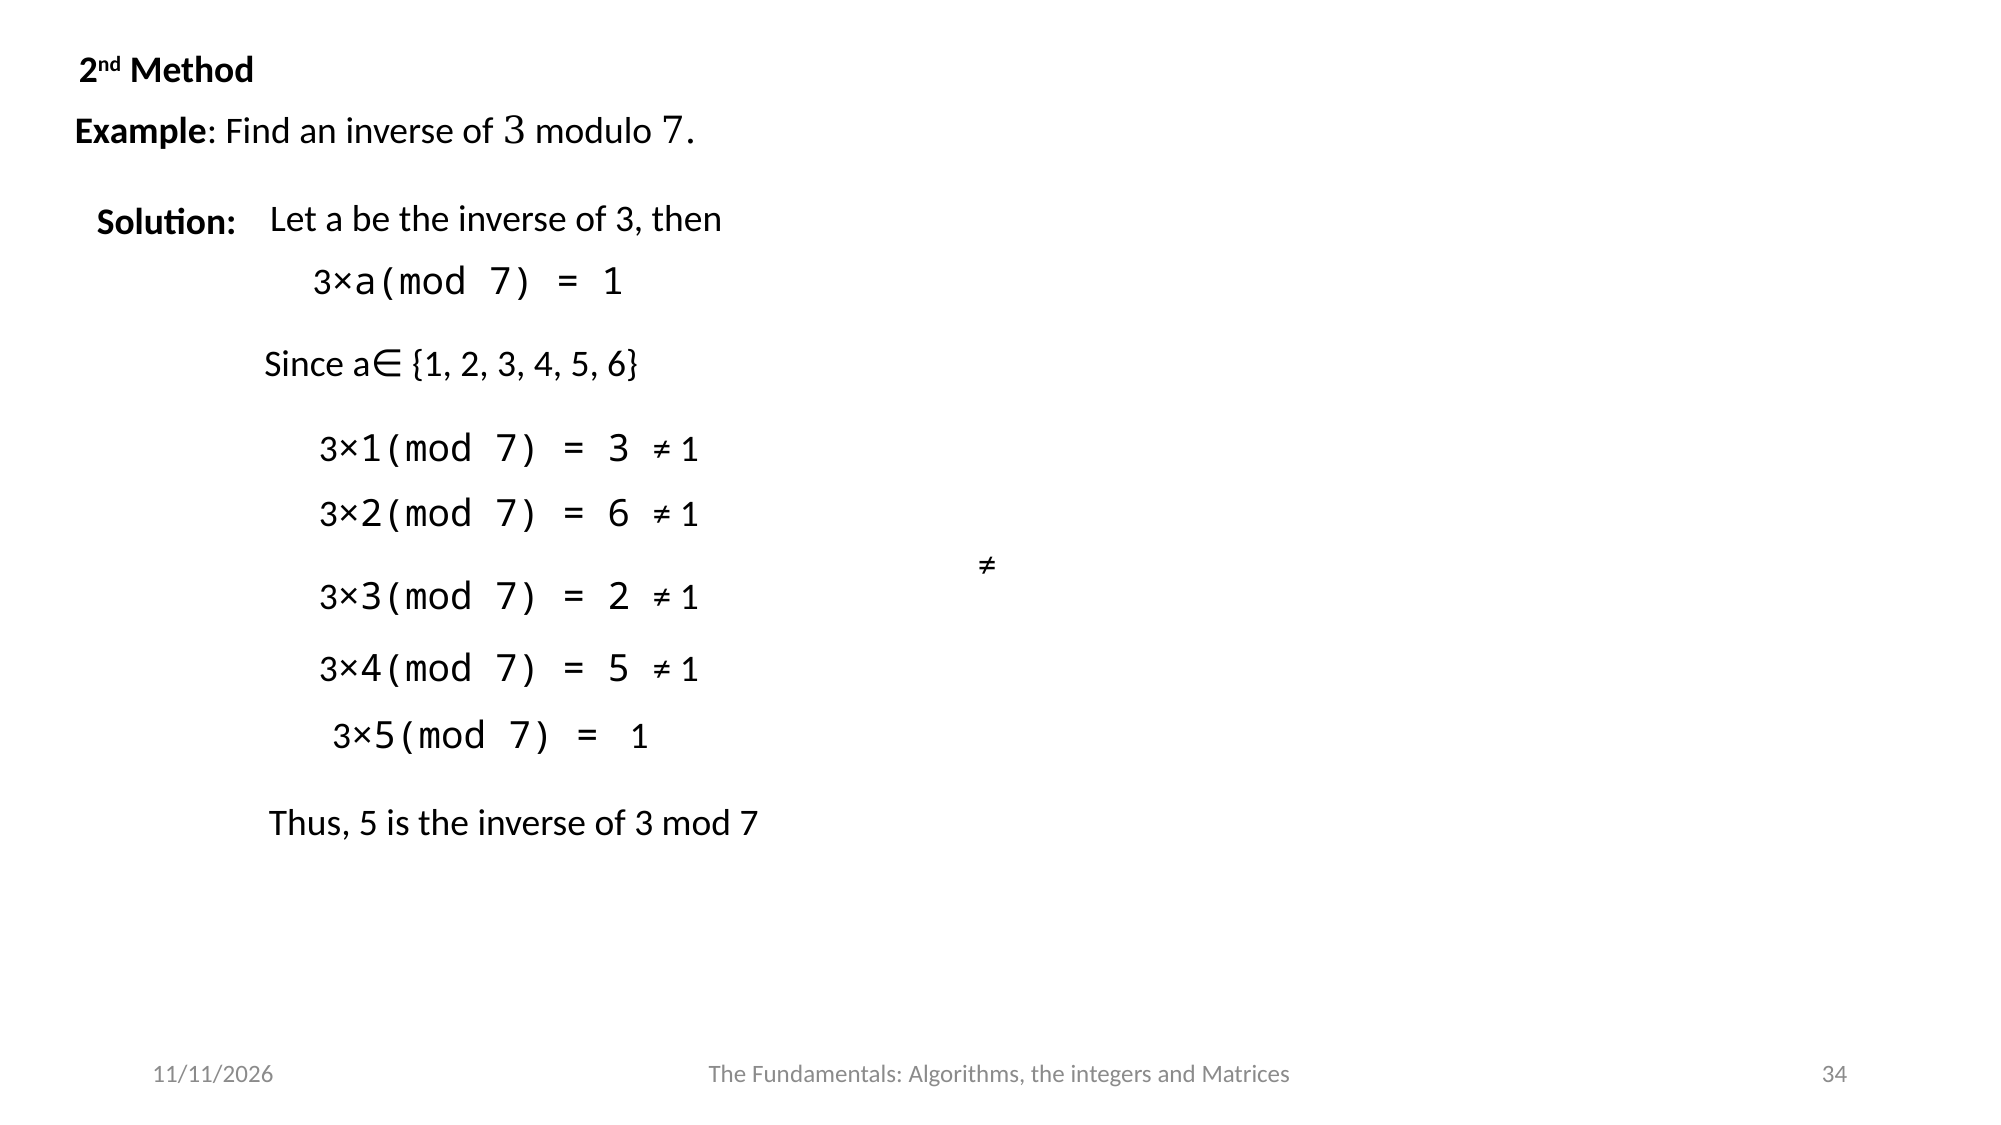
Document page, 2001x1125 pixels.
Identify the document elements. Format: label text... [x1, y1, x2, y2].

text_box Since a∈ {1, 2, 3, 4, 5, 6} [249, 332, 654, 392]
text_box 3×1(mod 7) = 3 ≠ 1 [303, 416, 714, 477]
slide_number 34 [1412, 1042, 1863, 1103]
text_box 3×3(mod 7) = 2 ≠ 1 [303, 564, 714, 624]
text_box 2nd Method [64, 37, 270, 98]
text_box Solution: [82, 189, 252, 250]
text_box Let a be the inverse of 3, then [255, 187, 739, 247]
text_box 3×4(mod 7) = 5 ≠ 1 [303, 636, 714, 697]
text_box Example: Find an inverse of 3 modulo 7. [60, 98, 720, 159]
footer The Fundamentals: Algorithms, the integers and Matrices [662, 1042, 1338, 1103]
text_box Thus, 5 is the inverse of 3 mod 7 [254, 790, 775, 851]
text_box 3×2(mod 7) = 6 ≠ 1 [303, 481, 714, 542]
text_box 3×a(mod 7) = 1 [297, 250, 639, 310]
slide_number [137, 1042, 588, 1103]
text_box 3×5(mod 7) = 1 [317, 703, 664, 764]
text_box ≠ [963, 532, 1021, 592]
